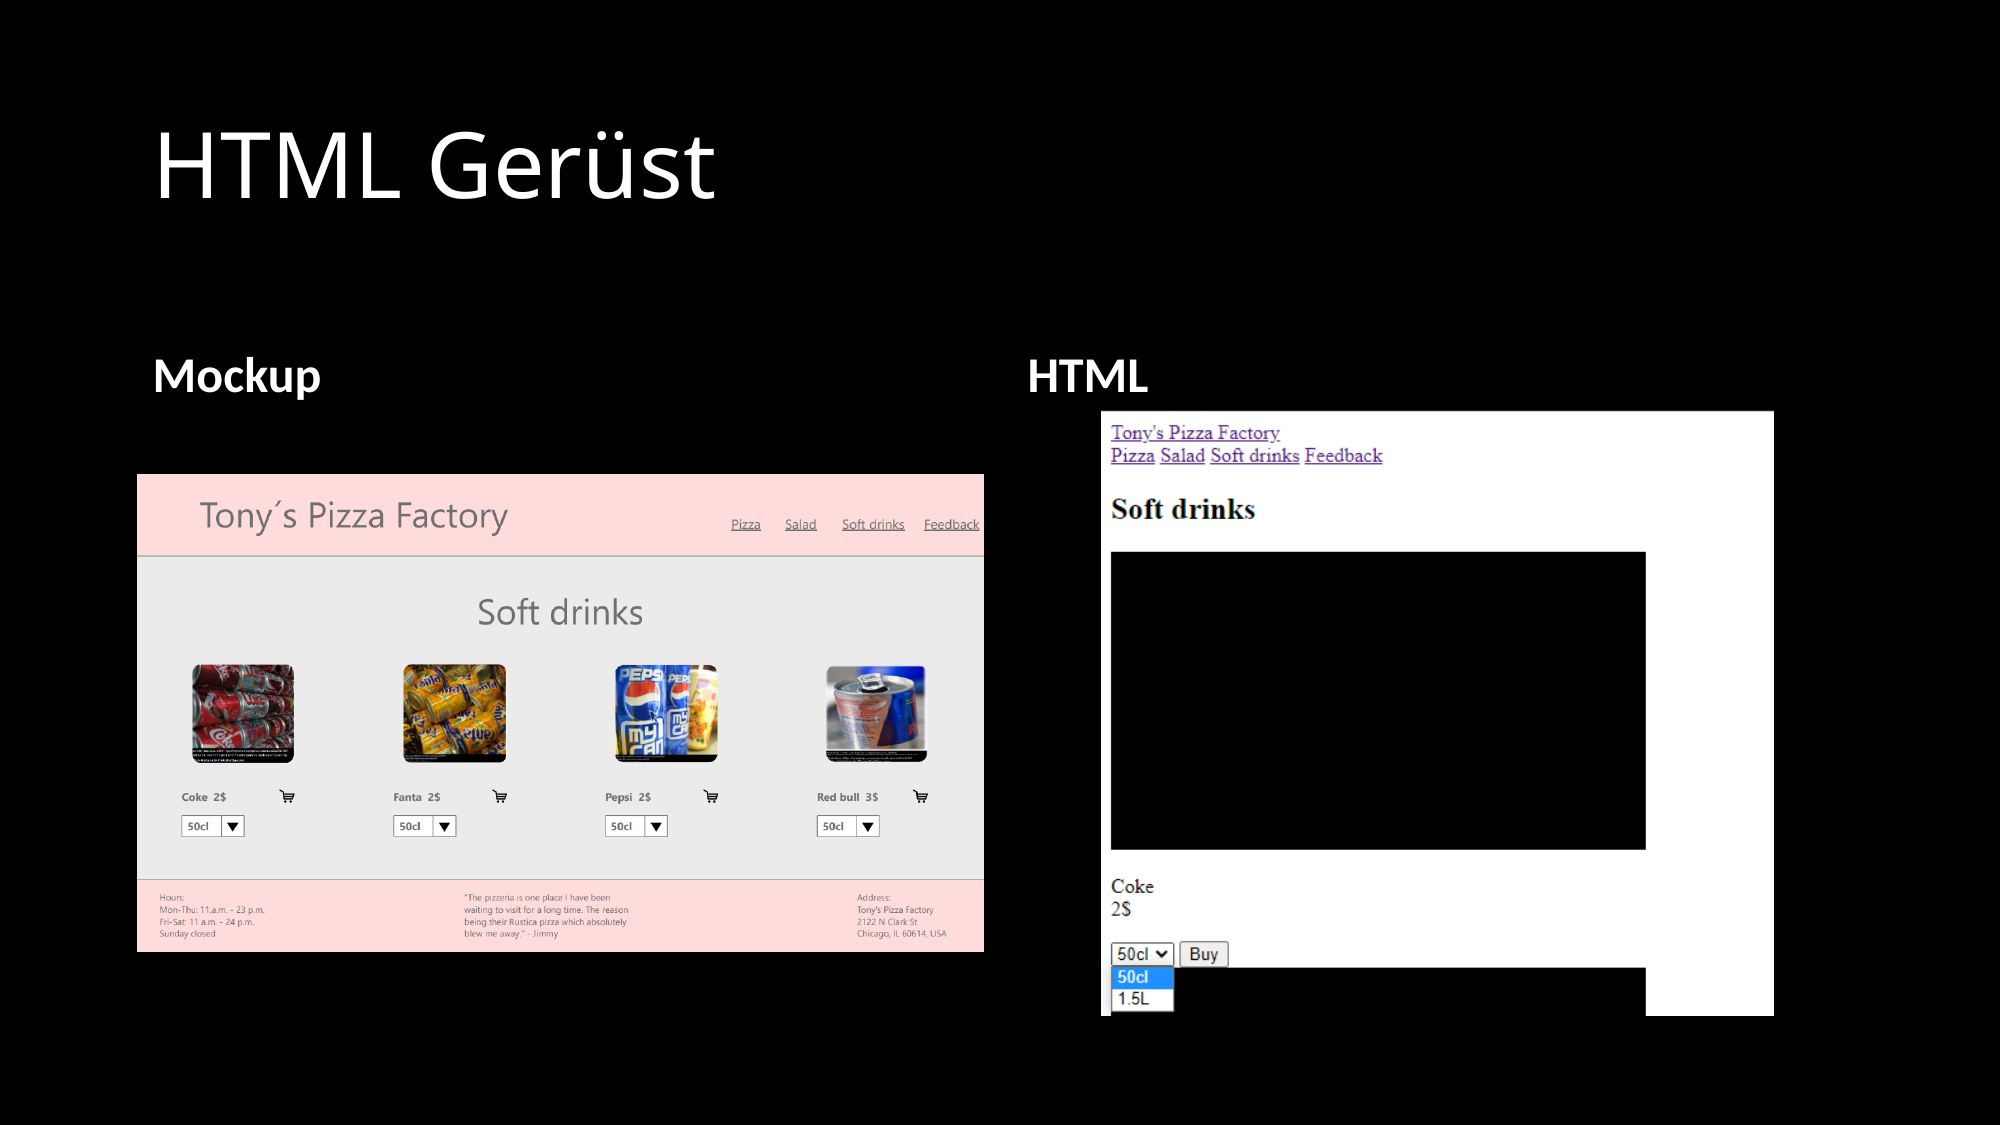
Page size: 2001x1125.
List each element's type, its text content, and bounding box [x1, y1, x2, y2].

list HTML [1012, 275, 1863, 411]
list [137, 474, 984, 952]
title HTML Gerüst [137, 59, 1863, 278]
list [1101, 410, 1774, 1016]
list Mockup [137, 275, 984, 411]
